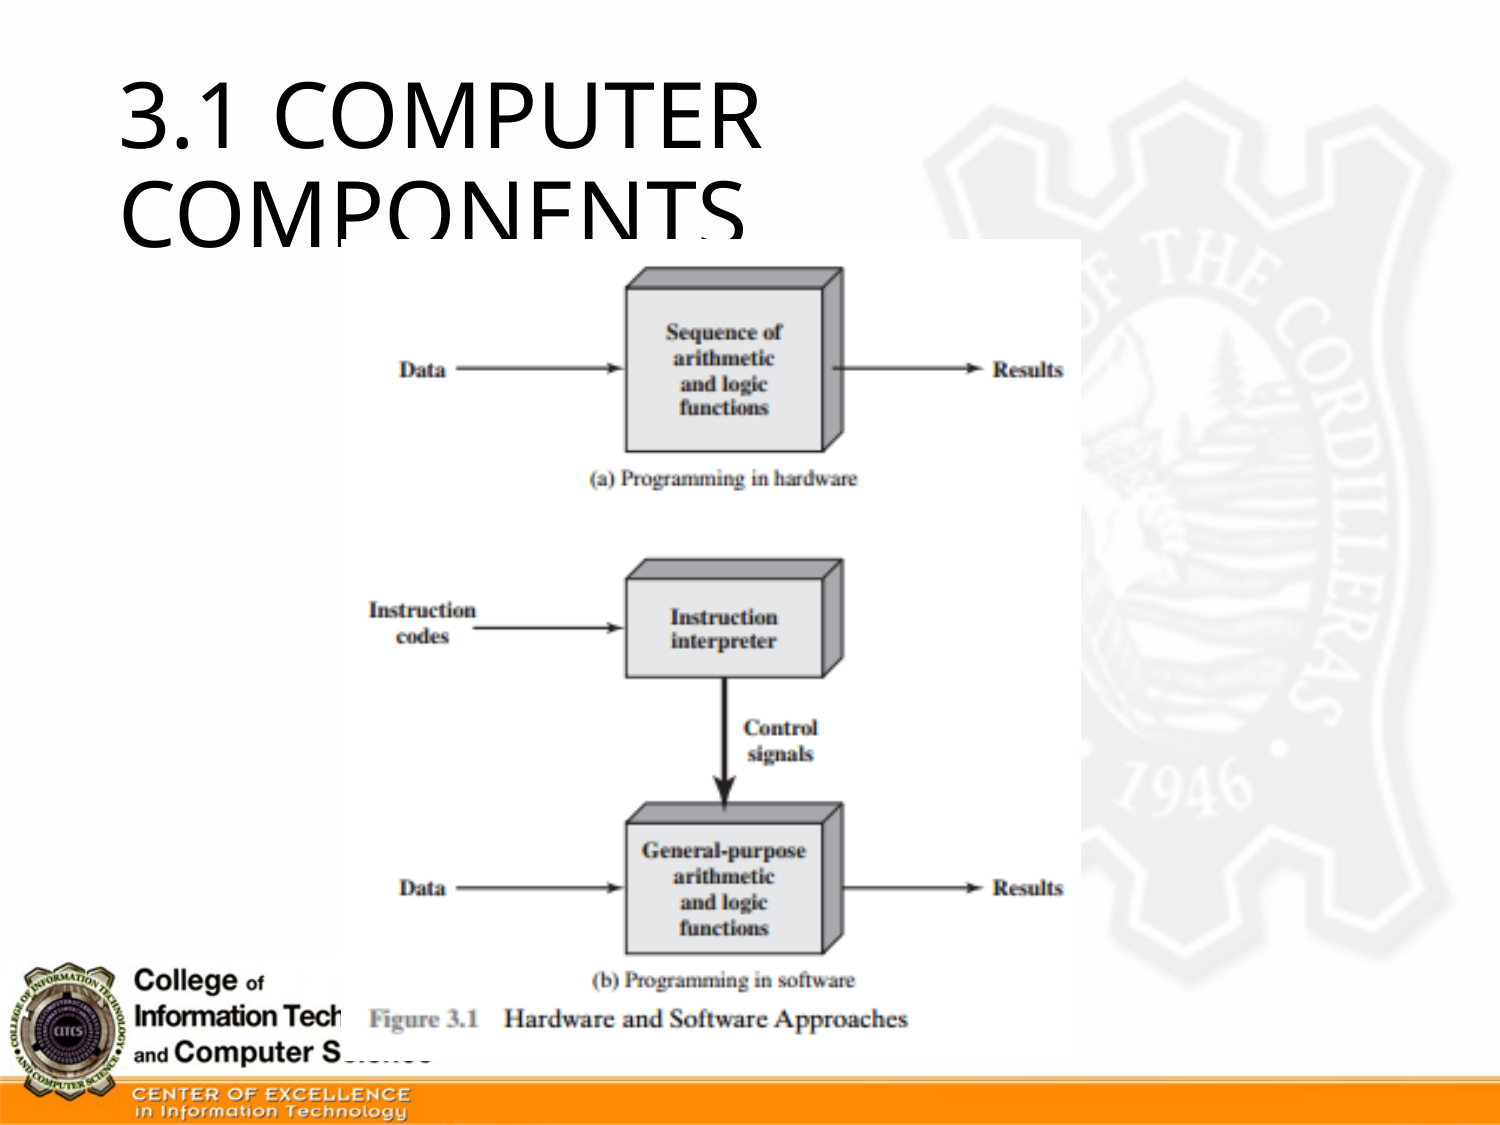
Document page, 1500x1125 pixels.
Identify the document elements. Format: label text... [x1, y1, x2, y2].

picture [0, 0, 1500, 1125]
title 3.1 COMPUTER COMPONENTS [103, 59, 1397, 278]
